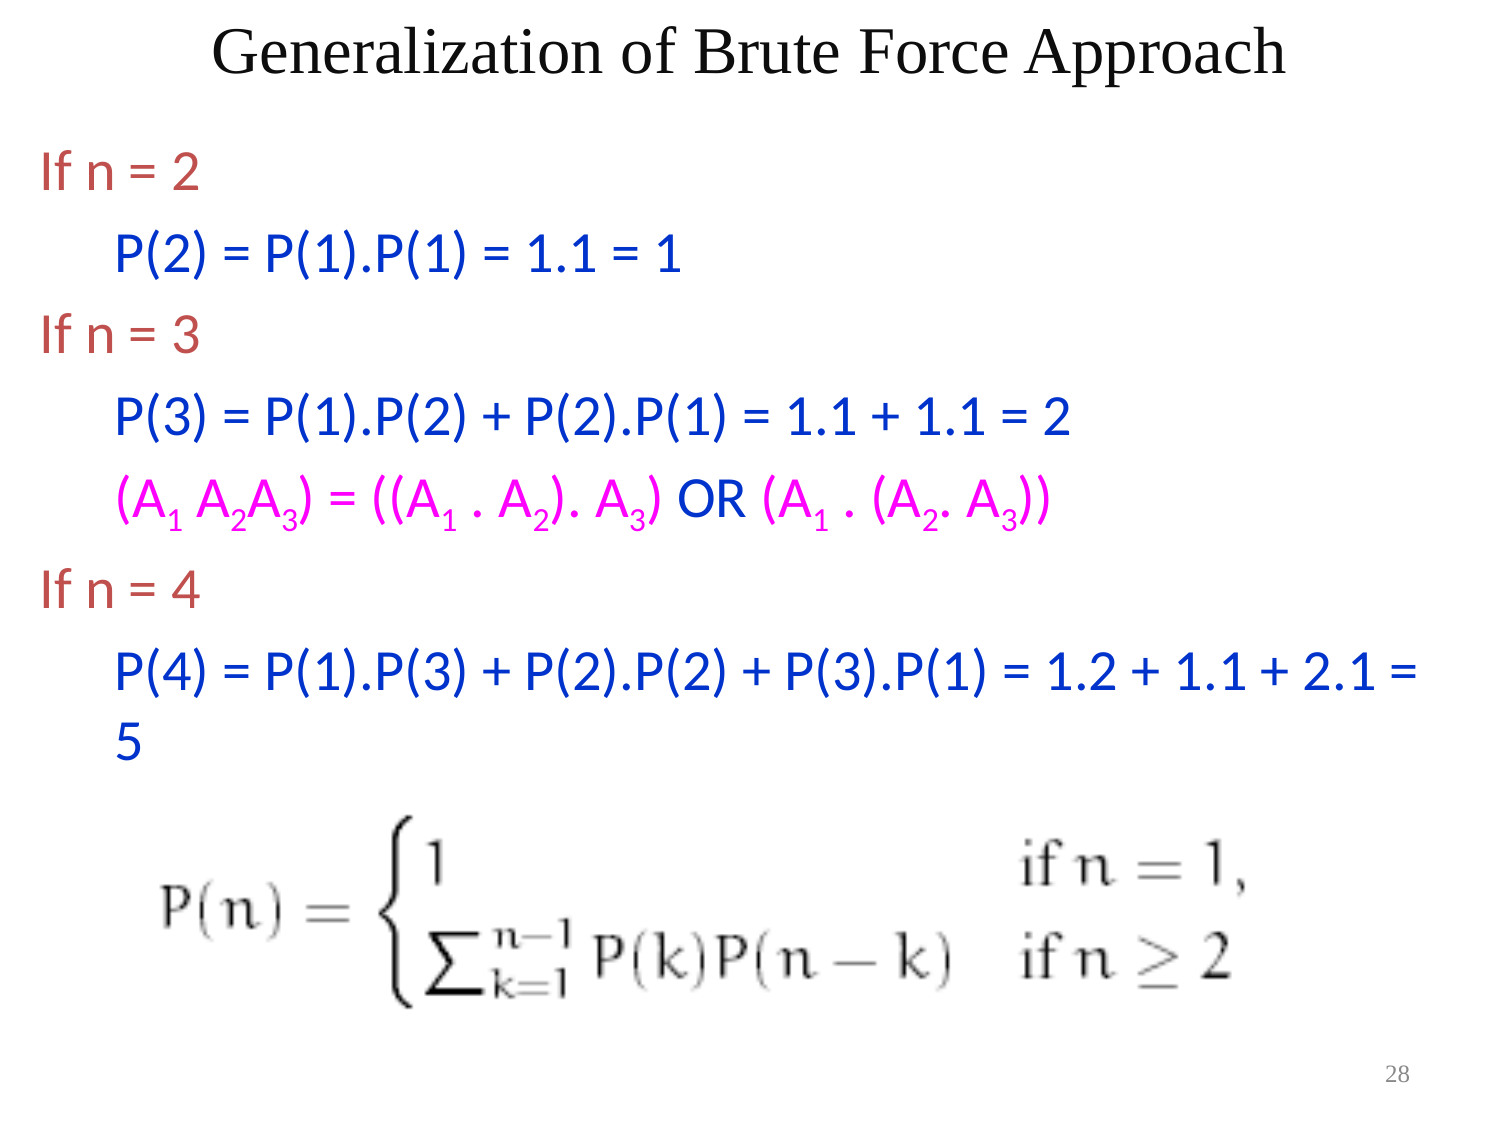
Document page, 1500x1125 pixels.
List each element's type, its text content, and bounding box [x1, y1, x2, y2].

text_box If n = 2 P(2) = P(1).P(1) = 1.1 = 1 If n = 3 P(3) = P(1).P(2) + P(2).P(1) = 1.1 + 1.1 = 2 (A1 A2A3) = ((A1 . A2). A3) OR (A1 . (A2. A3)) If n = 4 P(4) = P(1).P(3) + P(2).P(2) + P(3).P(1) = 1.2 + 1.1 + 2.1 = 5 [24, 124, 1463, 813]
picture [124, 787, 1276, 1017]
slide_number 28 [1074, 1042, 1425, 1103]
text_box Generalization of Brute Force Approach [0, 0, 1500, 95]
